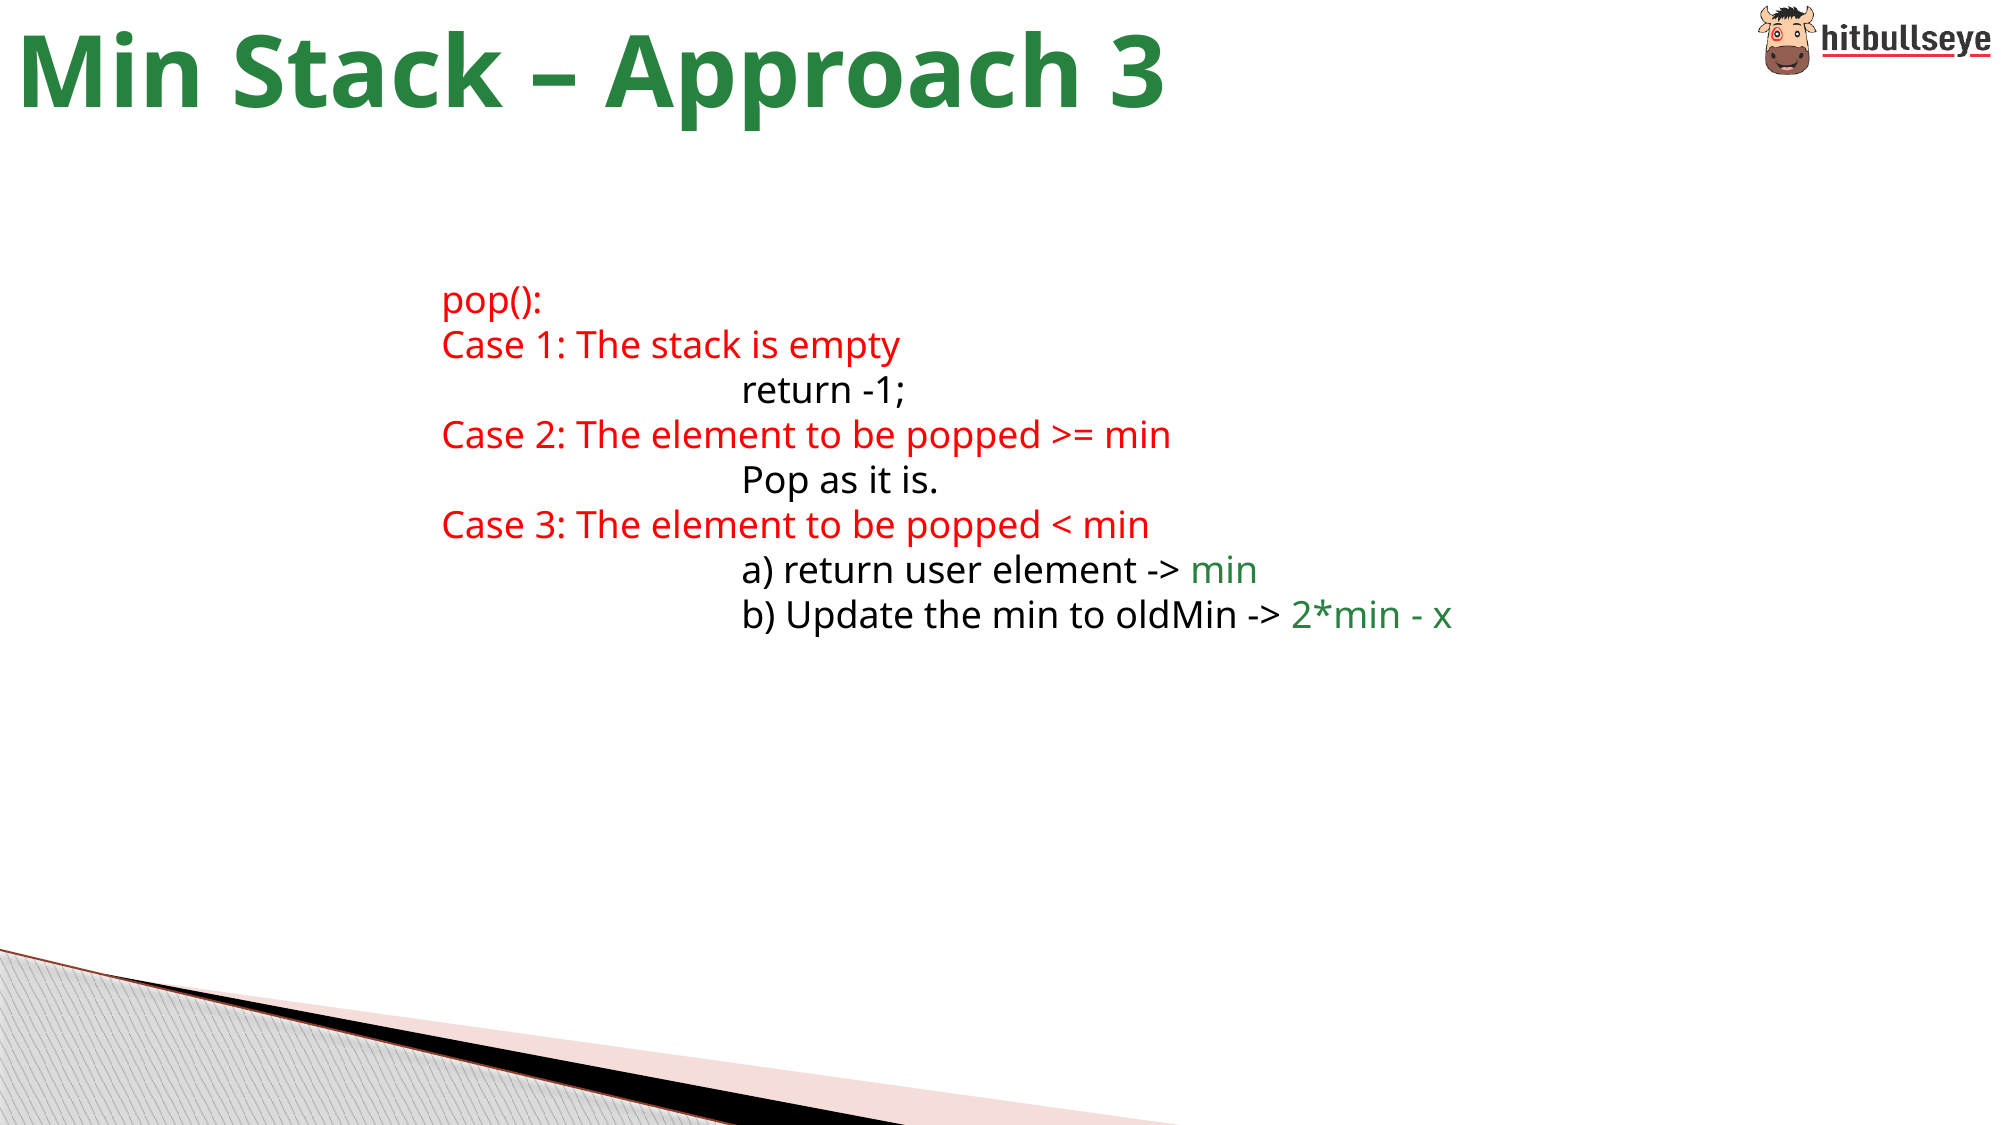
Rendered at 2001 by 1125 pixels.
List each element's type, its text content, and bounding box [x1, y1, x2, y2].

title Min Stack – Approach 3 [0, 0, 1800, 137]
text_box pop(): Case 1: The stack is empty return -1; Case 2: The element to be popped >= min Pop as it is. Case 3: The element to be popped < min a) return user element -> min b) Update the min to oldMin -> 2*min - x [426, 268, 1524, 644]
picture [1800, 0, 2000, 81]
